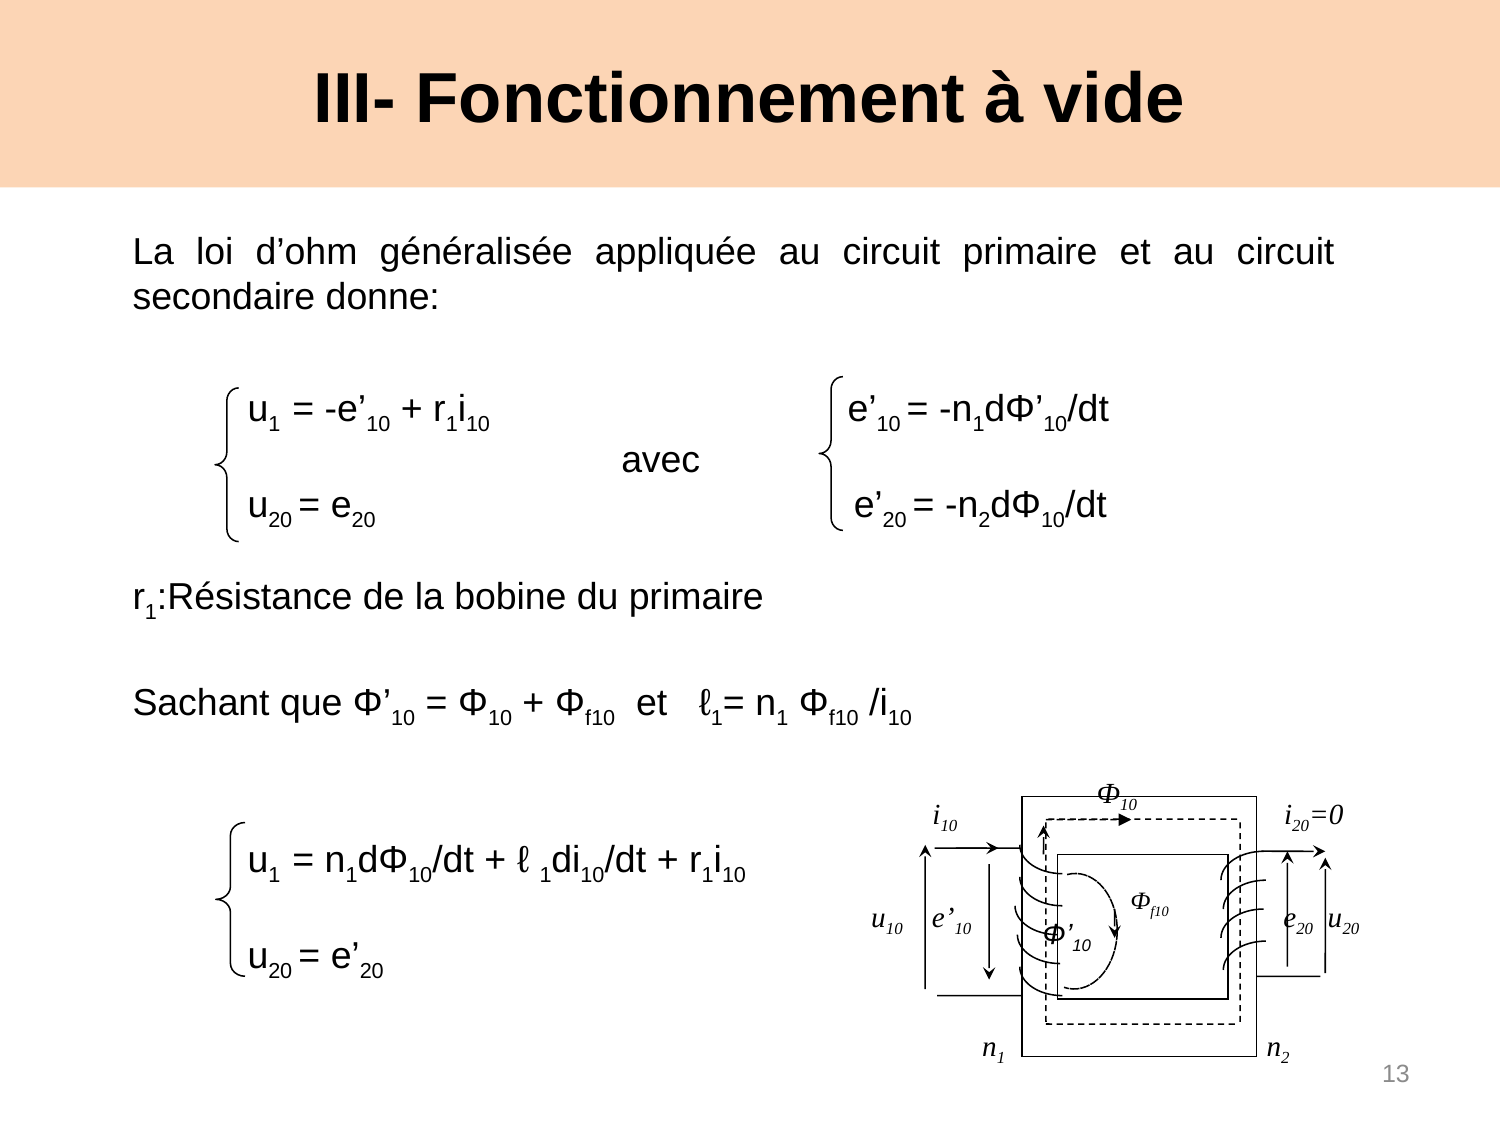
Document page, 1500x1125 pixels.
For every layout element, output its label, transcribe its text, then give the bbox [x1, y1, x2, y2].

title III- Fonctionnement à vide [0, 0, 1500, 188]
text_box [215, 822, 947, 1024]
slide_number 13 [1074, 1079, 1425, 1103]
text_box La loi d’ohm généralisée appliquée au circuit primaire et au circuit secondaire donne: r1:Résistance de la bobine du primaire Sachant que Φ’10 = Φ10 + Φf10 et ℓ1= n1 Φf10 /i10 [117, 219, 1350, 1024]
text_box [214, 376, 1253, 573]
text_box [856, 719, 1500, 1071]
